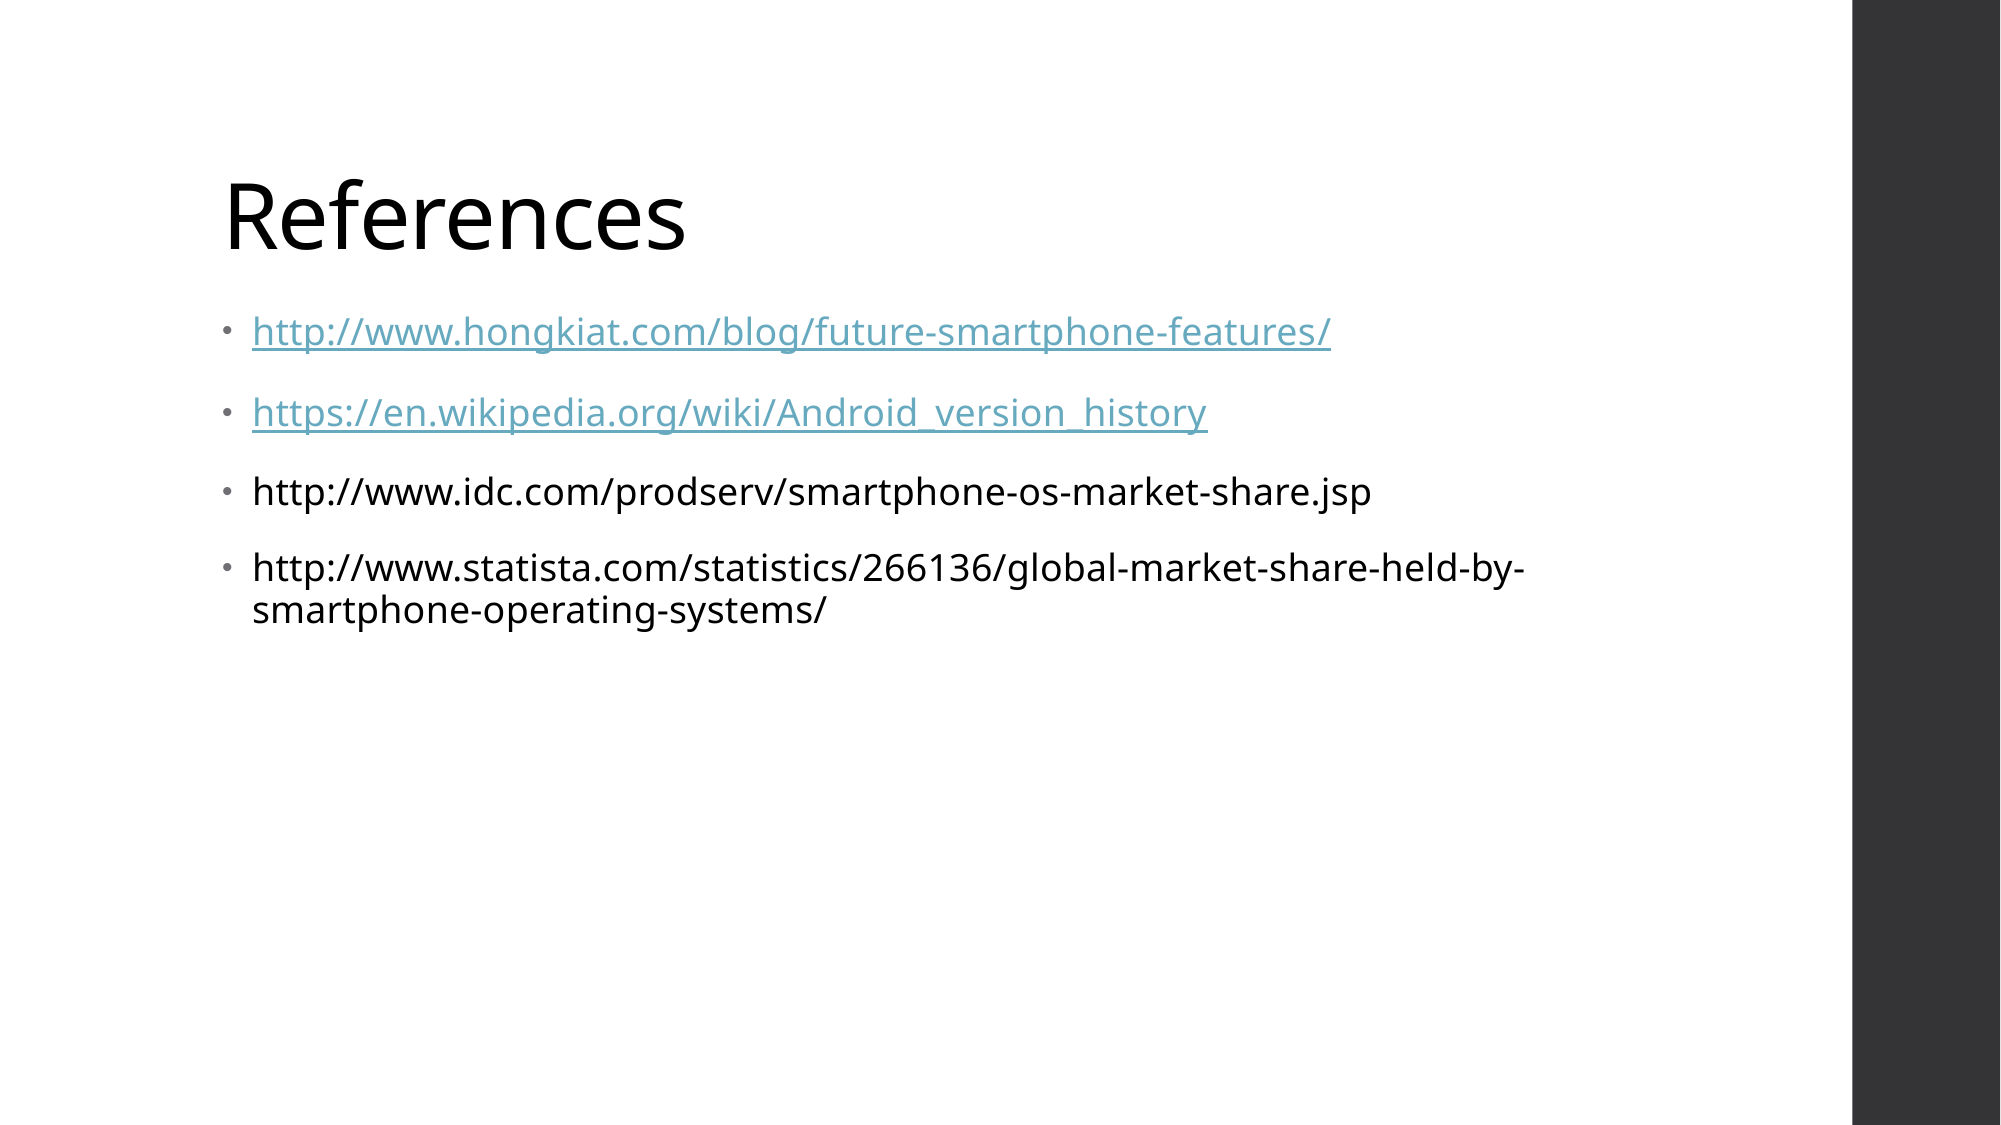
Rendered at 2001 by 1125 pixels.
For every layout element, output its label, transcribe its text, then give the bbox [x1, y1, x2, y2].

title References [206, 60, 1797, 278]
list http://www.hongkiat.com/blog/future-smartphone-features/ https://en.wikipedia.org/wiki/Android_version_history http://www.idc.com/prodserv/smartphone-os-market-share.jsp http://www.statista.com/statistics/266136/global-market-share-held-by-smartphone-operating-systems/ [206, 299, 1617, 1014]
